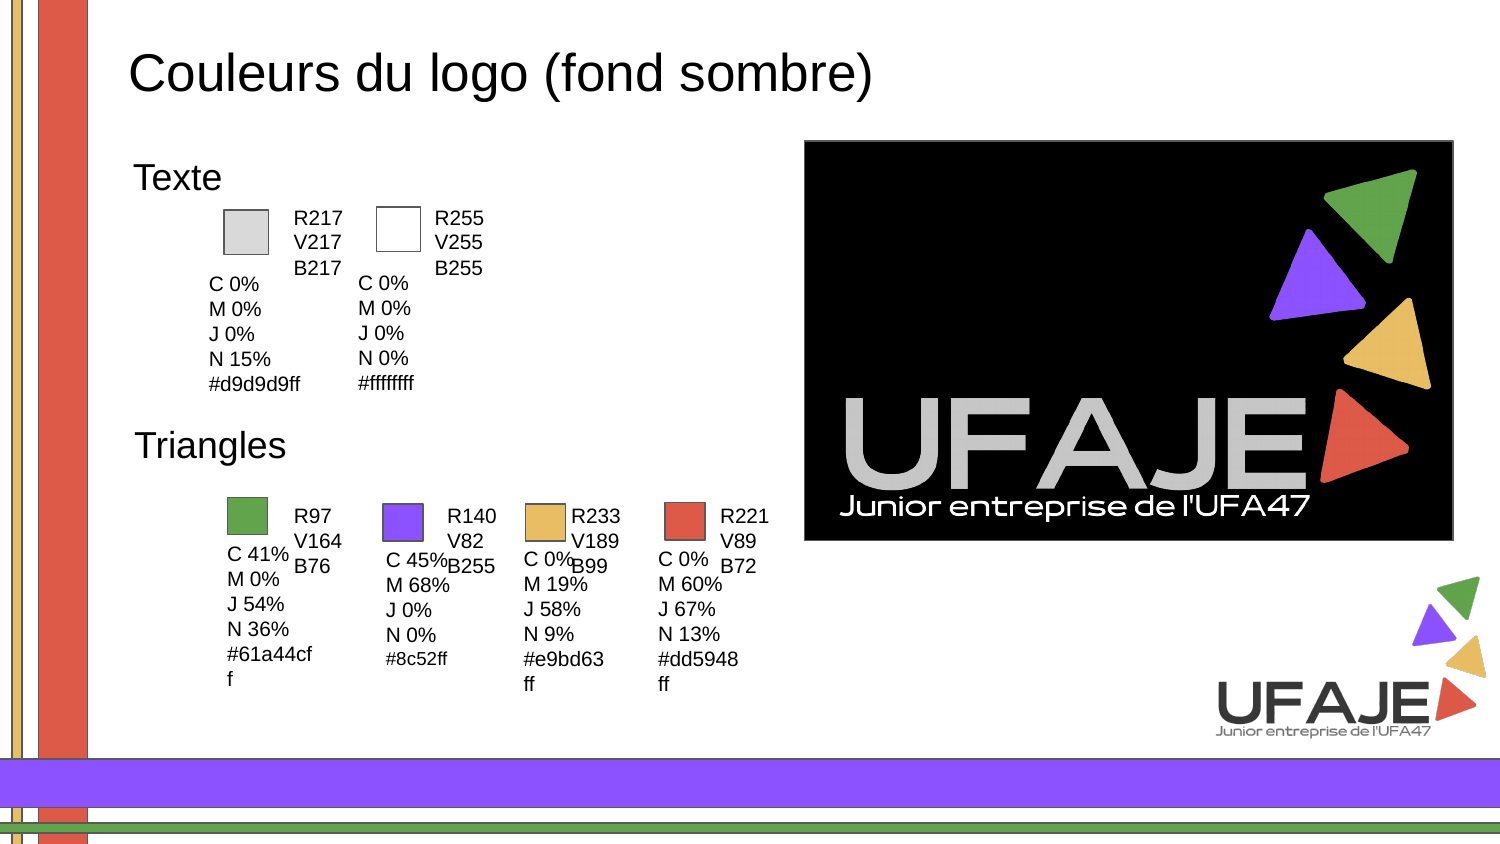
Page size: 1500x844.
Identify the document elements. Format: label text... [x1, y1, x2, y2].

text_box R140 V82 B255 [432, 487, 528, 593]
text_box [0, 758, 1500, 808]
text_box [12, 833, 22, 844]
text_box [376, 207, 419, 252]
text_box [227, 497, 268, 535]
text_box Texte [117, 137, 246, 213]
text_box C 0% M 19% J 58% N 9% #e9bd63ff [508, 541, 624, 711]
text_box R221 V89 B72 [705, 487, 800, 593]
text_box [38, 808, 88, 822]
text_box R97 V164 B76 [279, 487, 374, 593]
text_box R217 V217 B217 [278, 189, 385, 295]
text_box C 0% M 60% J 67% N 13% #dd5948ff [643, 530, 759, 711]
text_box [383, 503, 423, 541]
text_box C 0% M 0% J 0% N 0% #ffffffff [343, 254, 523, 410]
text_box C 45% M 68% J 0% N 0% #8c52ff [370, 531, 533, 685]
text_box [12, 0, 22, 758]
text_box [665, 502, 705, 540]
text_box [525, 503, 556, 541]
text_box [38, 833, 88, 844]
text_box [224, 210, 269, 255]
text_box Triangles [119, 405, 321, 481]
text_box [38, 0, 88, 758]
text_box [12, 808, 22, 822]
text_box C 41% M 0% J 54% N 36% #61a44cff [212, 525, 328, 706]
picture [804, 138, 1454, 541]
text_box C 0% M 0% J 0% N 15% #d9d9d9ff [193, 256, 322, 411]
title Couleurs du logo (fond sombre) [113, 23, 1448, 117]
text_box R255 V255 B255 [419, 189, 526, 295]
picture [1199, 562, 1500, 756]
text_box [0, 822, 1500, 833]
text_box R233 V189 B99 [556, 487, 651, 593]
